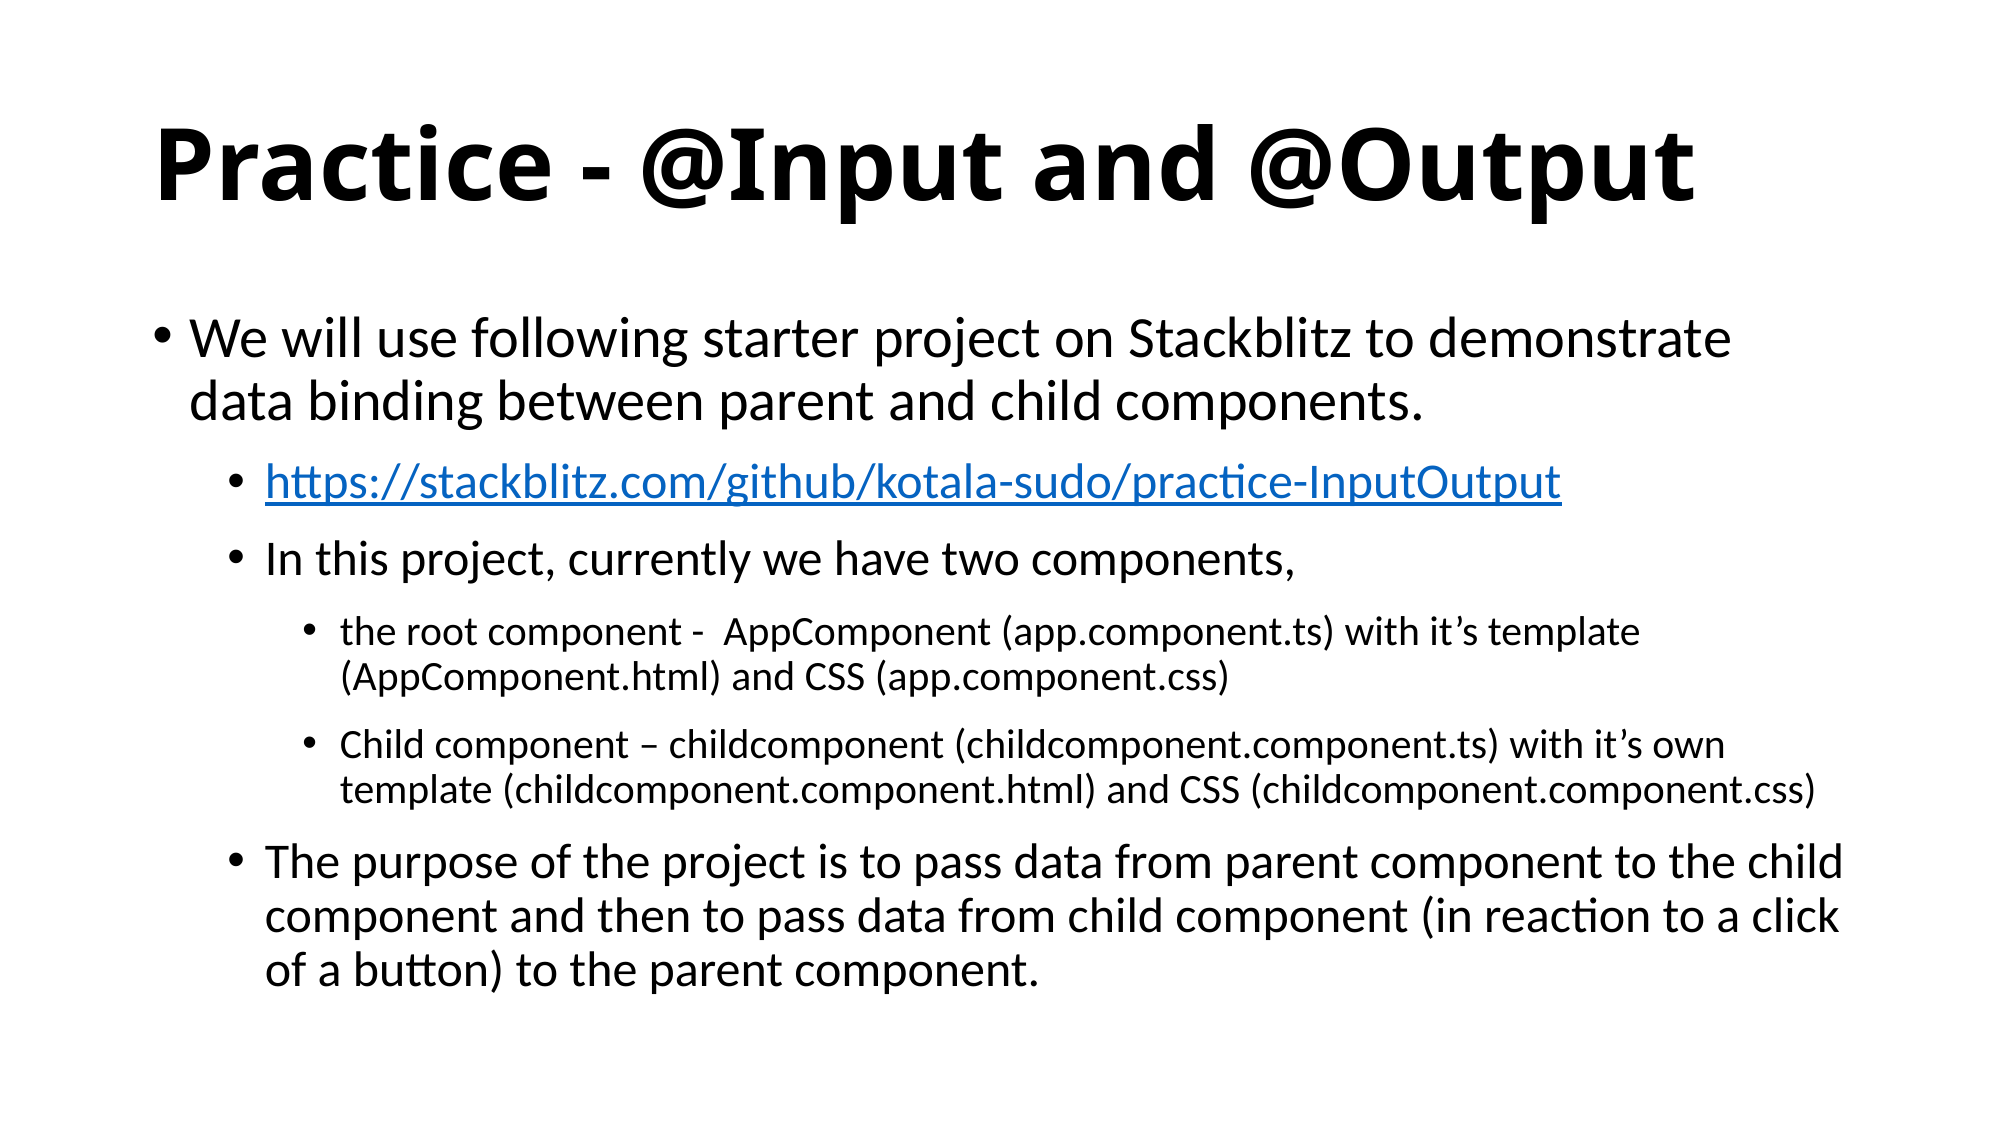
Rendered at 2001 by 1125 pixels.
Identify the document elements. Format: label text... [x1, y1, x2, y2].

title Practice - @Input and @Output [137, 59, 1863, 278]
list We will use following starter project on Stackblitz to demonstrate data binding between parent and child components. https://stackblitz.com/github/kotala-sudo/practice-InputOutput In this project, currently we have two components, the root component - AppComponent (app.component.ts) with it’s template (AppComponent.html) and CSS (app.component.css) Child component – childcomponent (childcomponent.component.ts) with it’s own template (childcomponent.component.html) and CSS (childcomponent.component.css) The purpose of the project is to pass data from parent component to the child component and then to pass data from child component (in reaction to a click of a button) to the parent component. [137, 299, 1863, 1014]
